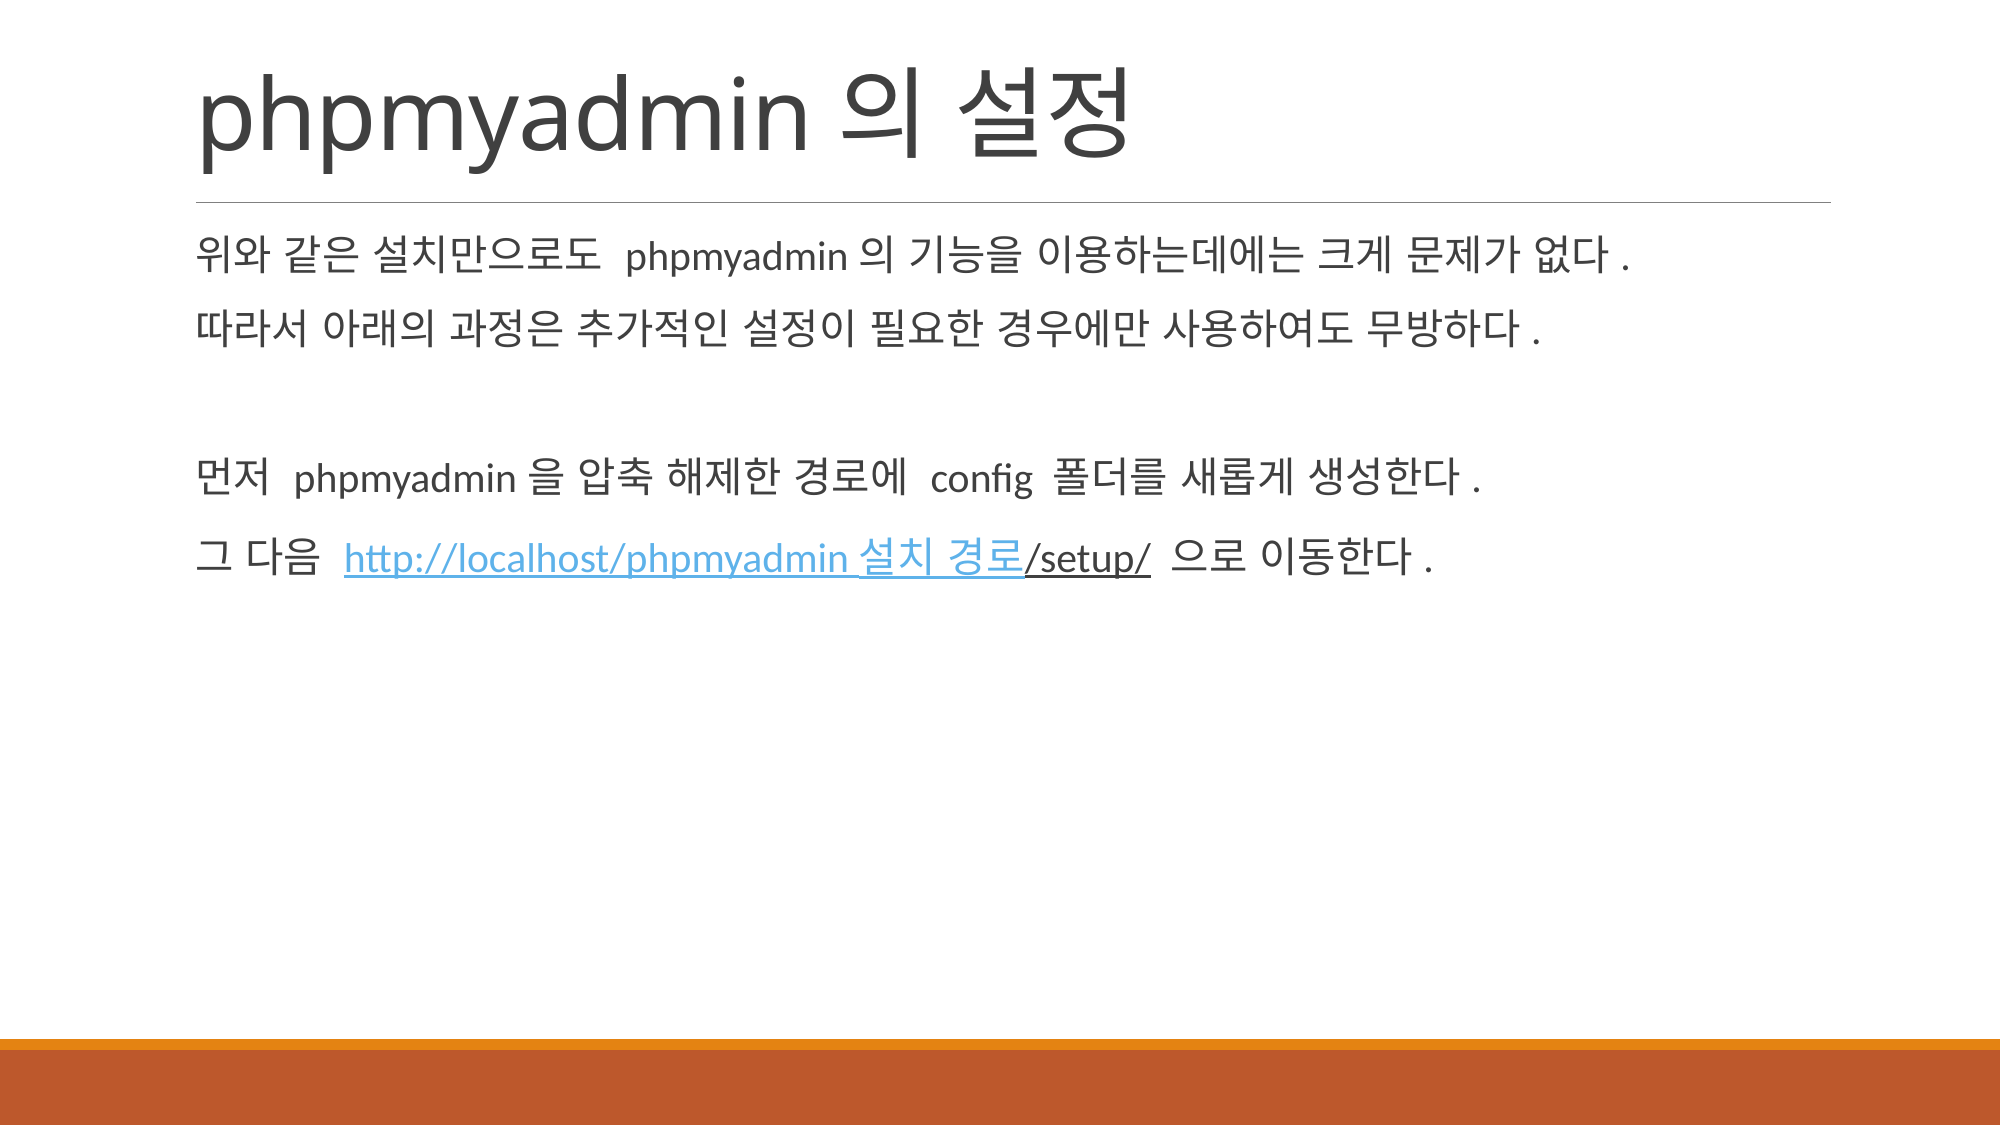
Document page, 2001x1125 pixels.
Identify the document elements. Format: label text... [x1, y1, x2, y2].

list 위와 같은 설치만으로도 phpmyadmin의 기능을 이용하는데에는 크게 문제가 없다. 따라서 아래의 과정은 추가적인 설정이 필요한 경우에만 사용하여도 무방하다. 먼저 phpmyadmin을 압축 해제한 경로에 config 폴더를 새롭게 생성한다. 그 다음 http://localhost/phpmyadmin 설치 경로/setup/ 으로 이동한다. [180, 226, 1830, 963]
title phpmyadmin의 설정 [180, 47, 1830, 179]
